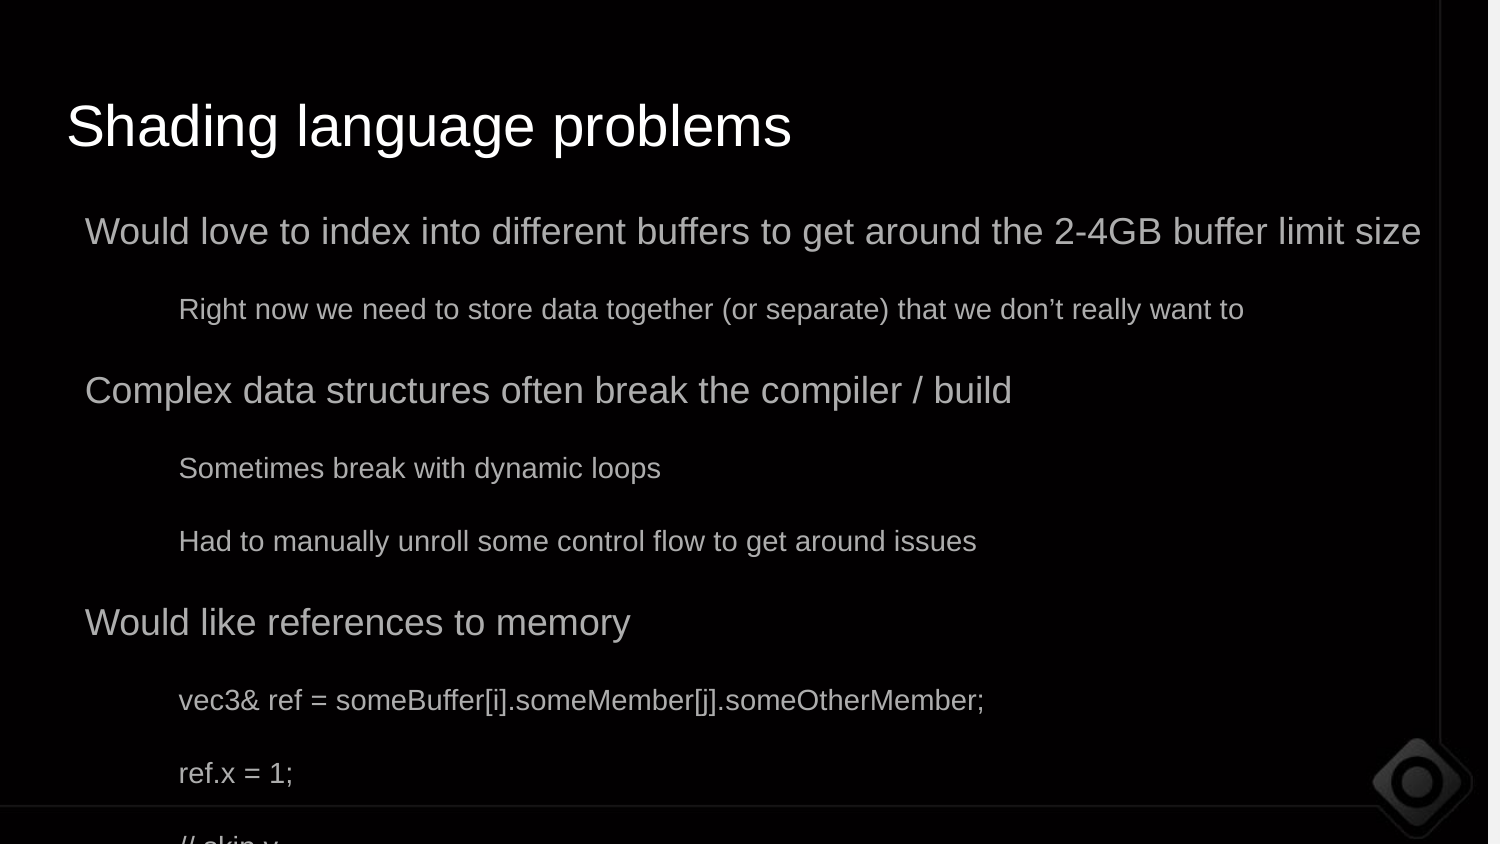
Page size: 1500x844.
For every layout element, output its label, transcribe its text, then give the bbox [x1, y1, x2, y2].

text_box Would love to index into different buffers to get around the 2-4GB buffer limit size Right now we need to store data together (or separate) that we don’t really want to Complex data structures often break the compiler / build Sometimes break with dynamic loops Had to manually unroll some control flow to get around issues Would like references to memory vec3& ref = someBuffer[i].someMember[j].someOtherMember; ref.x = 1; // skip y ref.z = 3; [51, 185, 1449, 746]
text_box Shading language problems [51, 72, 1449, 167]
picture [0, 0, 1488, 844]
